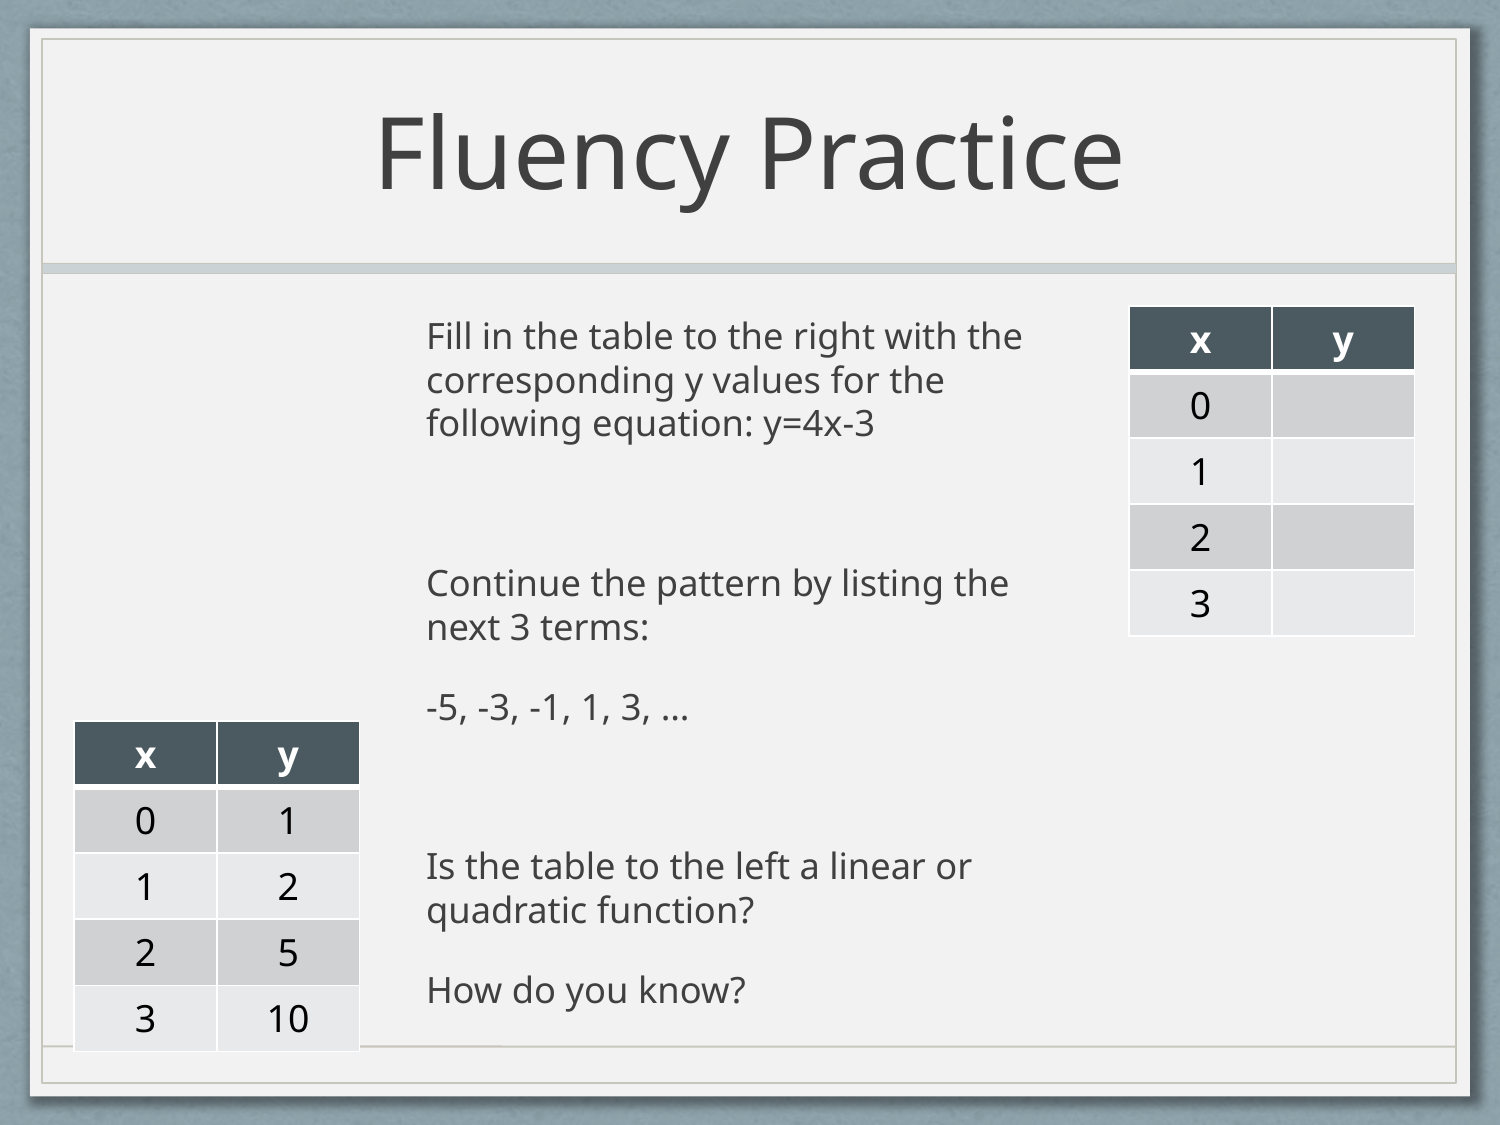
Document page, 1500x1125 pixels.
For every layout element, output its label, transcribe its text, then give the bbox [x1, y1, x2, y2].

table_cell 3 [1130, 571, 1271, 635]
table_cell [1273, 375, 1414, 437]
table_cell 1 [1130, 439, 1271, 503]
table_cell 3 [75, 986, 216, 1051]
table_cell 2 [218, 854, 359, 918]
table_cell 0 [75, 790, 216, 852]
table_cell [1273, 505, 1414, 569]
table_cell 1 [75, 854, 216, 918]
table_header x [1130, 307, 1271, 369]
table_cell [1273, 439, 1414, 503]
table_header x [75, 722, 216, 784]
table_cell 0 [1130, 375, 1271, 437]
table_cell 2 [1130, 505, 1271, 569]
table_cell [1273, 571, 1414, 635]
table_header y [218, 722, 359, 784]
list Fill in the table to the right with the corresponding y values for the following equation: y=4x-3 Continue the pattern by listing the next 3 terms: -5, -3, -1, 1, 3, … Is the table to the left a linear or quadratic function? How do you know? [411, 305, 1091, 1026]
table_cell 2 [75, 920, 216, 985]
table_cell 1 [218, 790, 359, 852]
table_cell 10 [218, 986, 359, 1051]
title Fluency Practice [147, 40, 1353, 260]
table_header y [1273, 307, 1414, 369]
table_cell 5 [218, 920, 359, 985]
